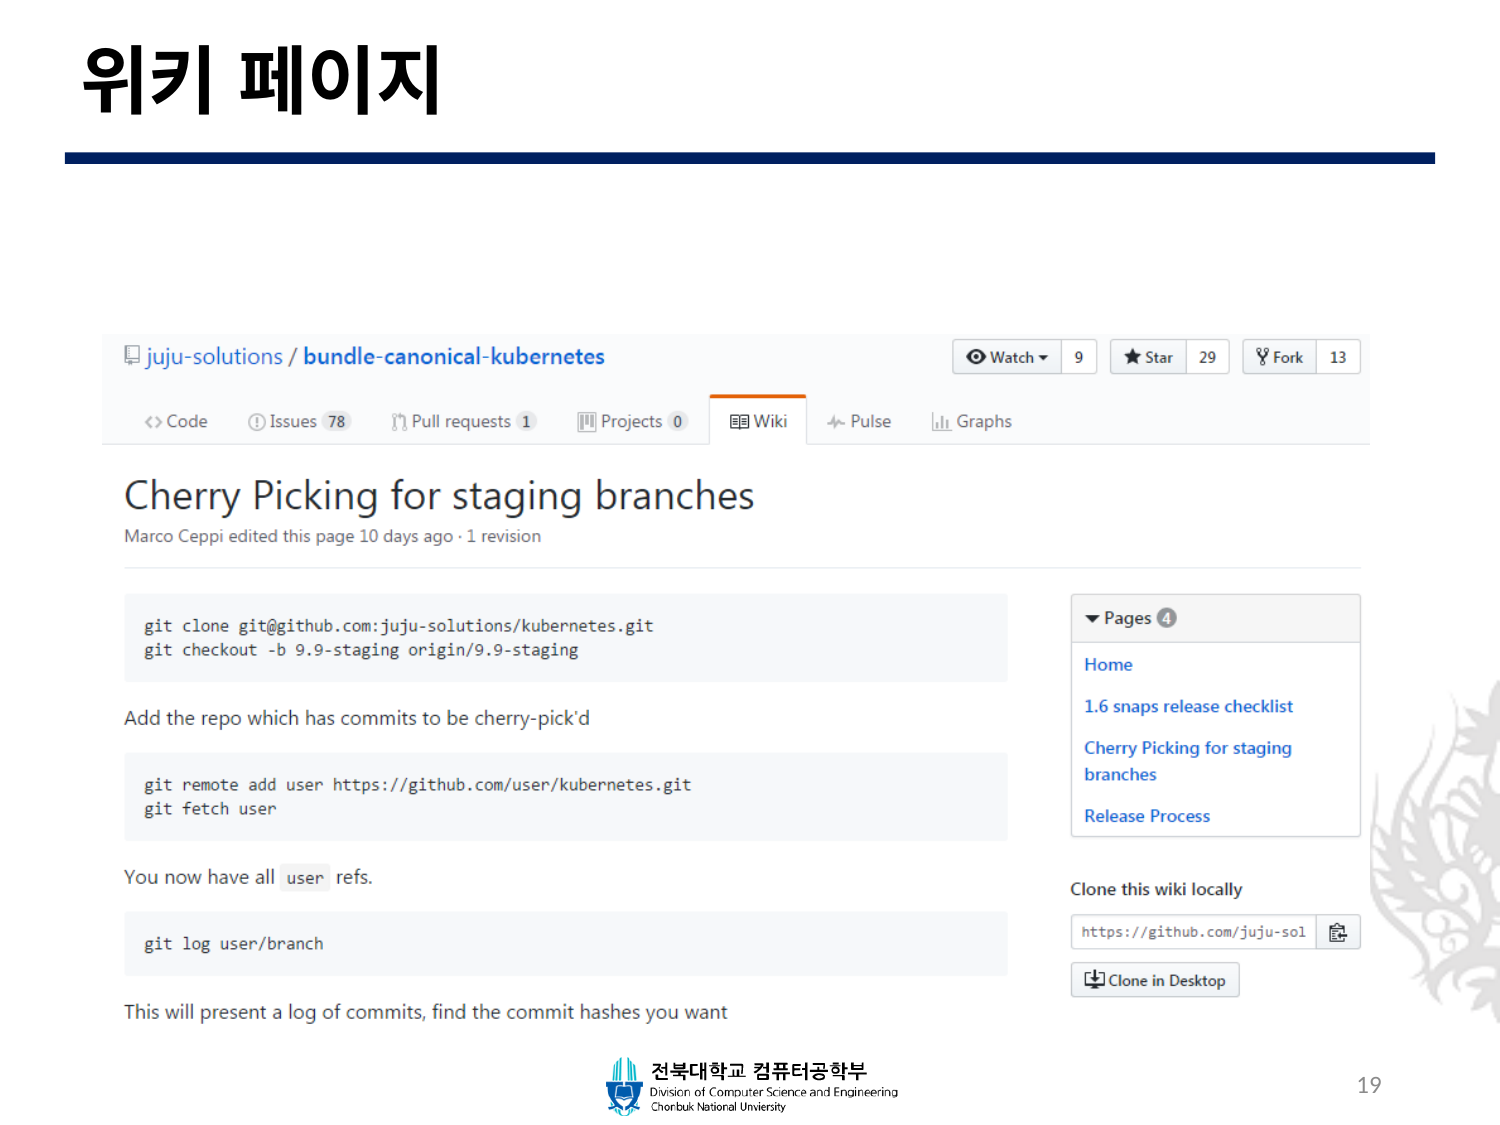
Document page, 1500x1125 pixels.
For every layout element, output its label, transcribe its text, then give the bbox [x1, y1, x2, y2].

picture [102, 334, 1370, 1029]
title 위키 페이지 [64, 26, 1436, 143]
picture [600, 1057, 900, 1116]
slide_number 19 [1059, 1057, 1397, 1111]
